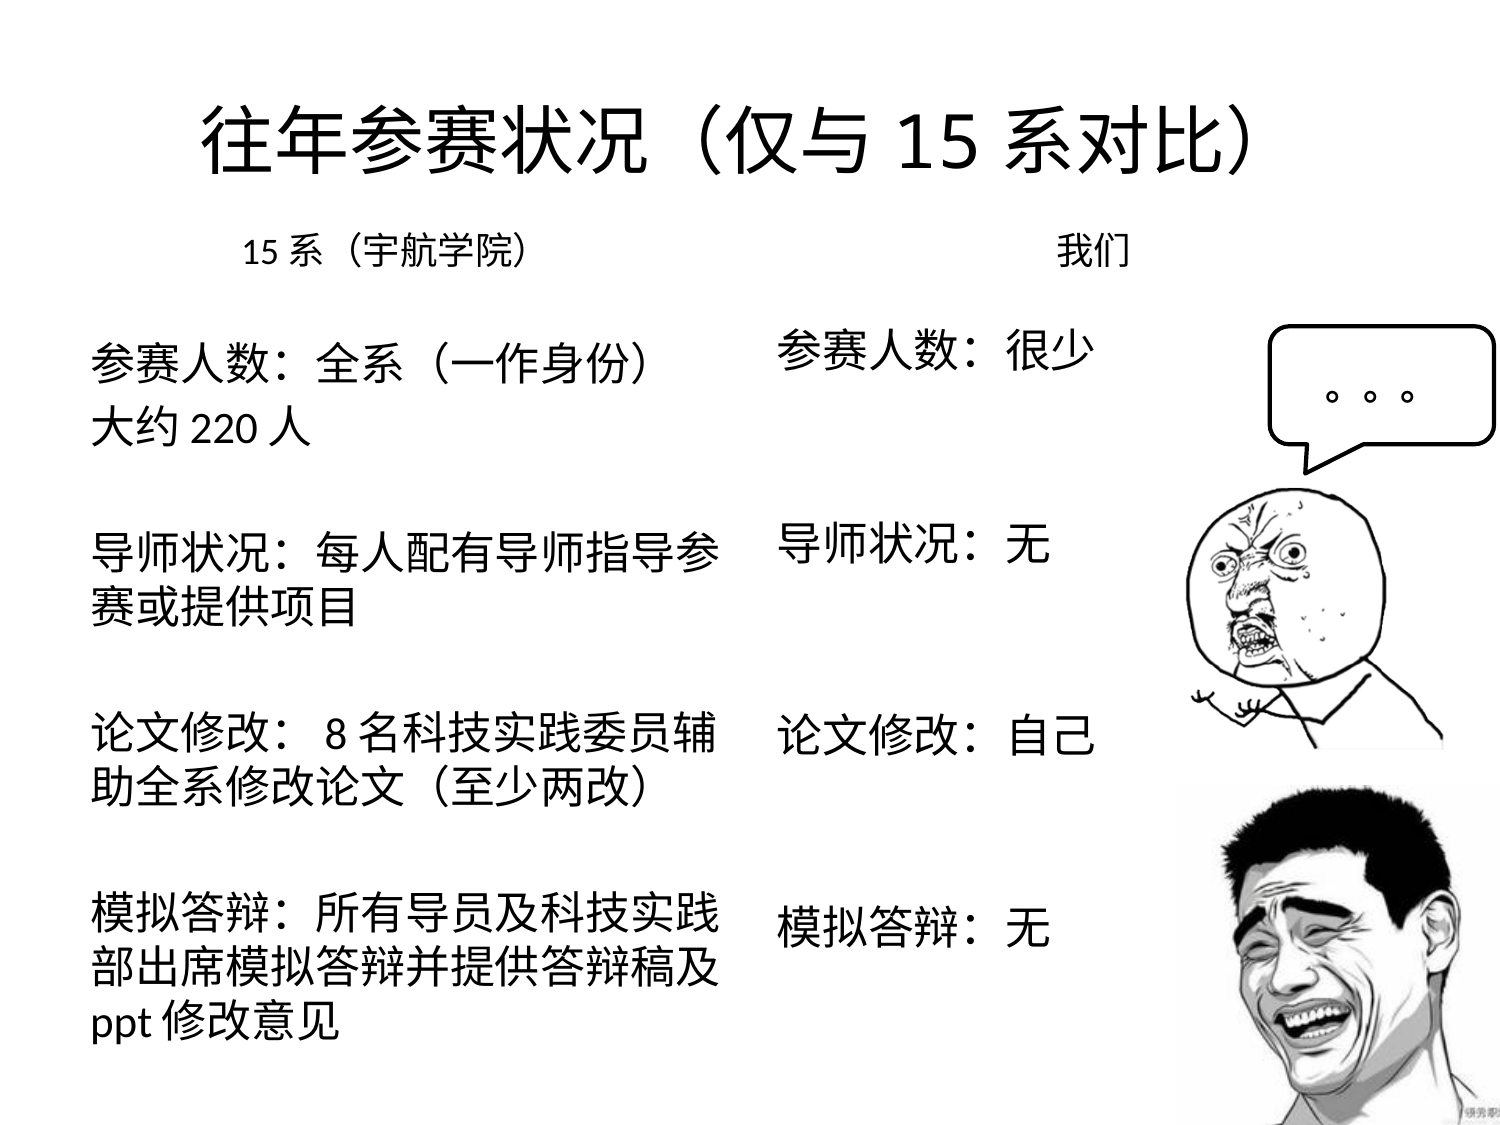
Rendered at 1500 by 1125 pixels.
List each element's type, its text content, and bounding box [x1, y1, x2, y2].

picture [1174, 785, 1500, 1125]
text_box 我们 [916, 219, 1271, 280]
picture [1139, 467, 1462, 764]
text_box 参赛人数：很少 导师状况：无 论文修改：自己 模拟答辩：无 [761, 314, 1425, 1057]
text_box 15系（宇航学院） [159, 219, 632, 280]
list 参赛人数：全系（一作身份） 大约220人 导师状况：每人配有导师指导参赛或提供项目 论文修改：8名科技实践委员辅助全系修改论文（至少两改） 模拟答辩：所有导员及科技实践部出席模拟答辩并提供答辩稿及ppt修改意见 [75, 327, 739, 1071]
title 往年参赛状况（仅与15系对比） [75, 45, 1425, 233]
text_box 。。。 [1267, 324, 1497, 466]
